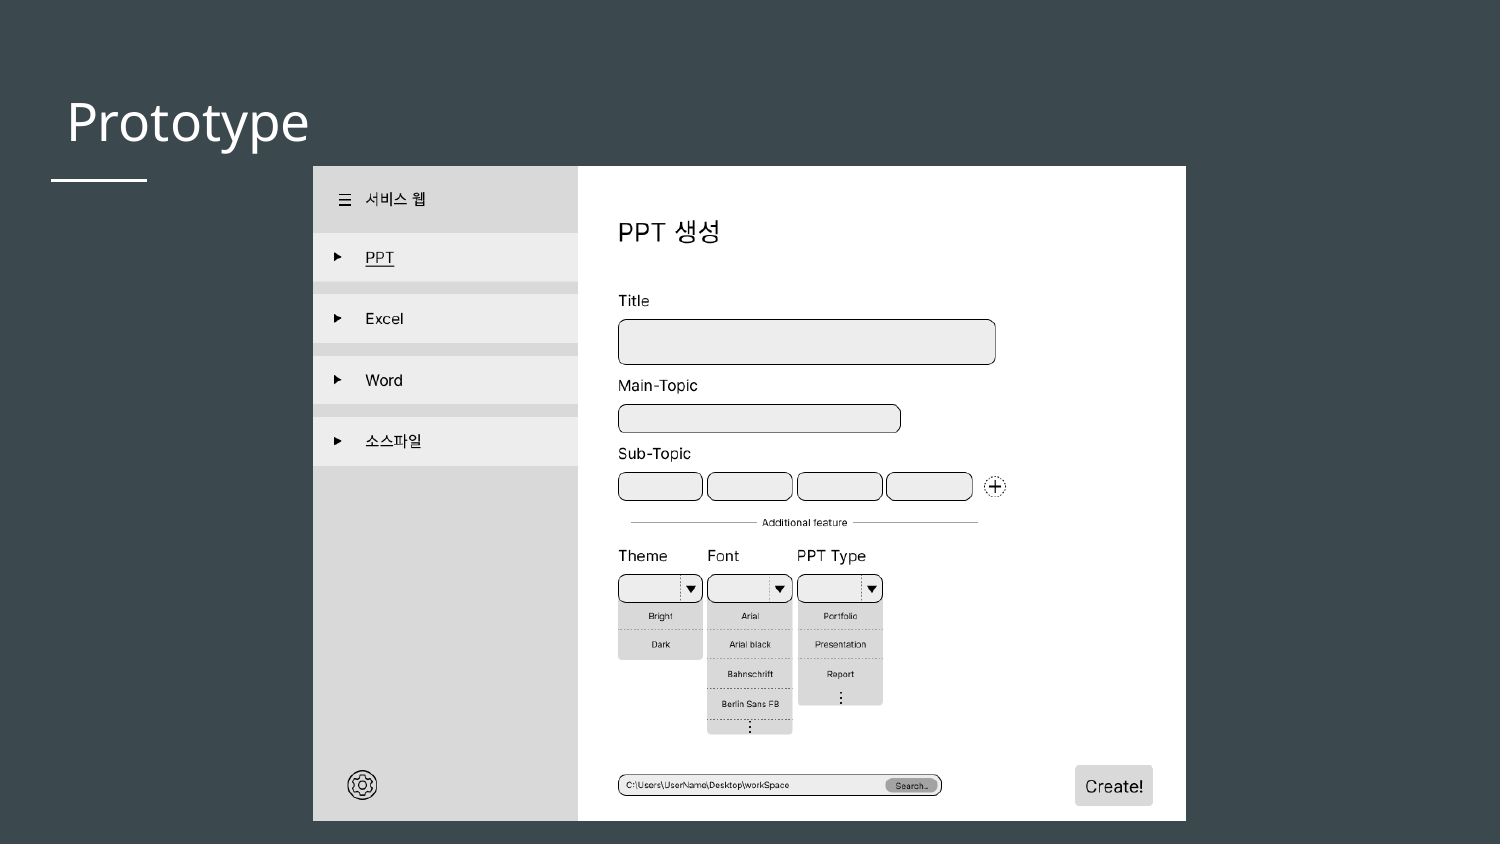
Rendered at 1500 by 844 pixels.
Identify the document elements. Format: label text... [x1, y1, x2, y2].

picture [313, 166, 1187, 822]
title Prototype [51, 72, 1449, 167]
